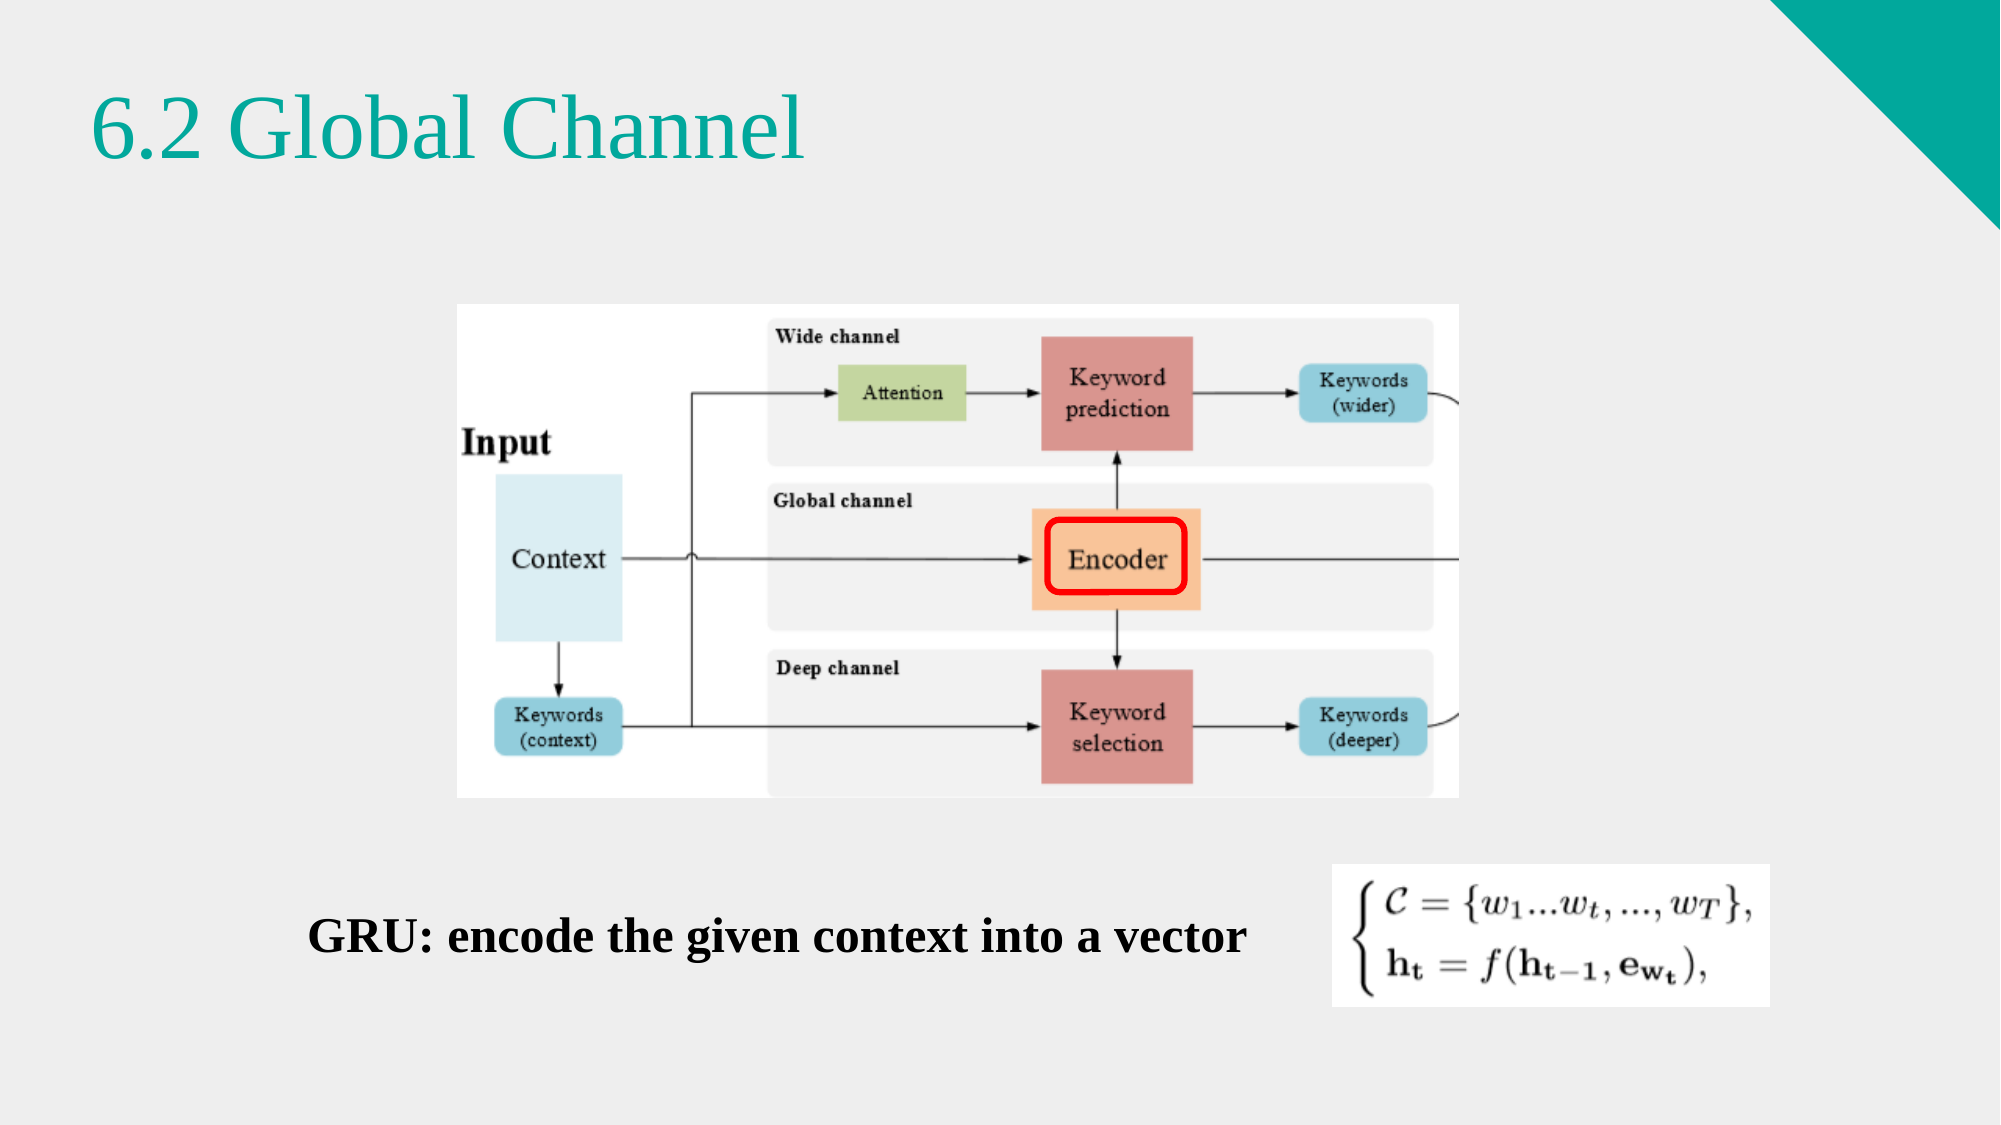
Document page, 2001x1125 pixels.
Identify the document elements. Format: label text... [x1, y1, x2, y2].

title 6.2 Global Channel [75, 20, 1800, 238]
picture [1332, 864, 1770, 1007]
text_box GRU: encode the given context into a vector [292, 895, 1304, 1030]
text_box [1770, 0, 2000, 230]
picture [457, 304, 1459, 798]
